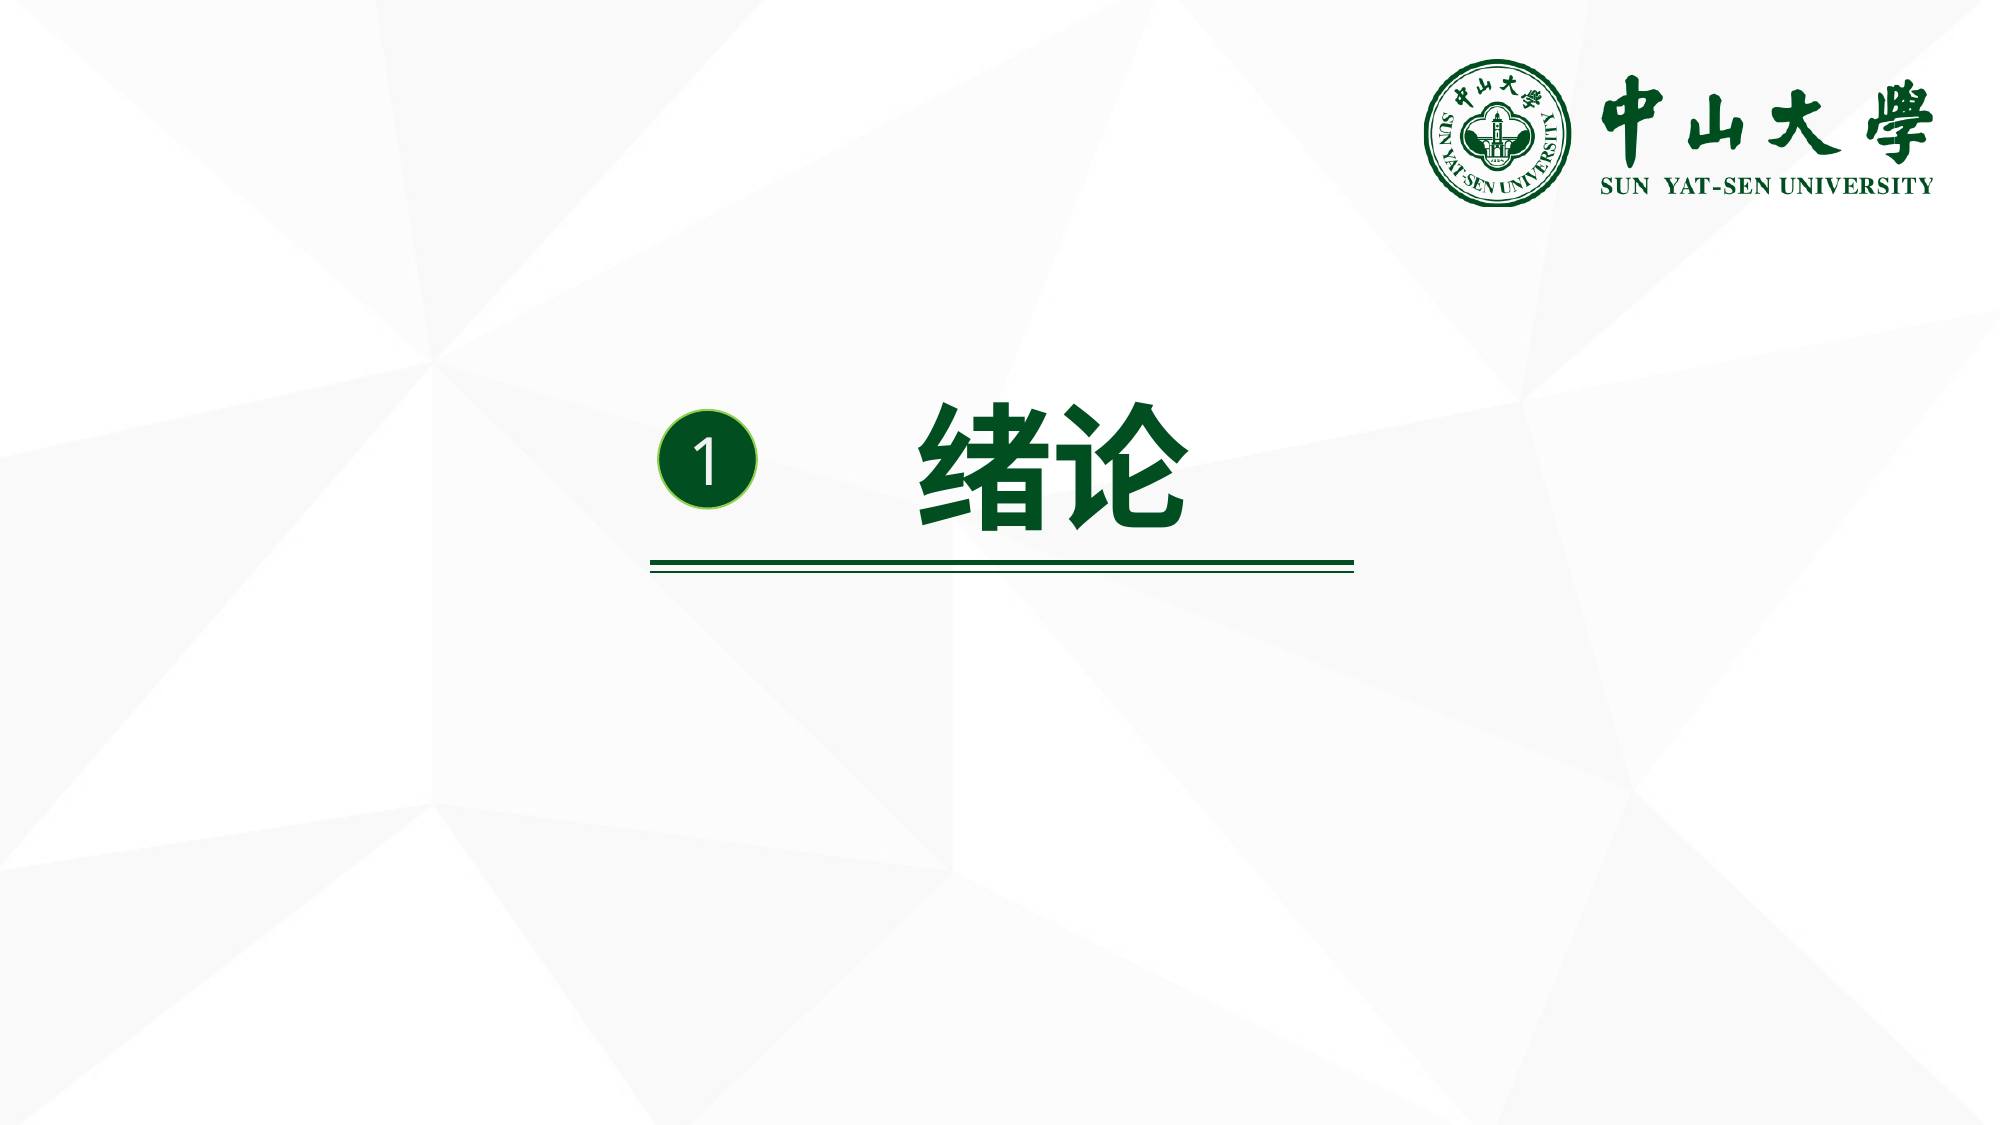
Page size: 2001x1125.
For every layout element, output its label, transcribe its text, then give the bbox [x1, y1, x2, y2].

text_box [650, 562, 1355, 573]
text_box 绪论 [202, 374, 1904, 555]
text_box 1 [657, 408, 758, 510]
picture [1423, 58, 1933, 207]
